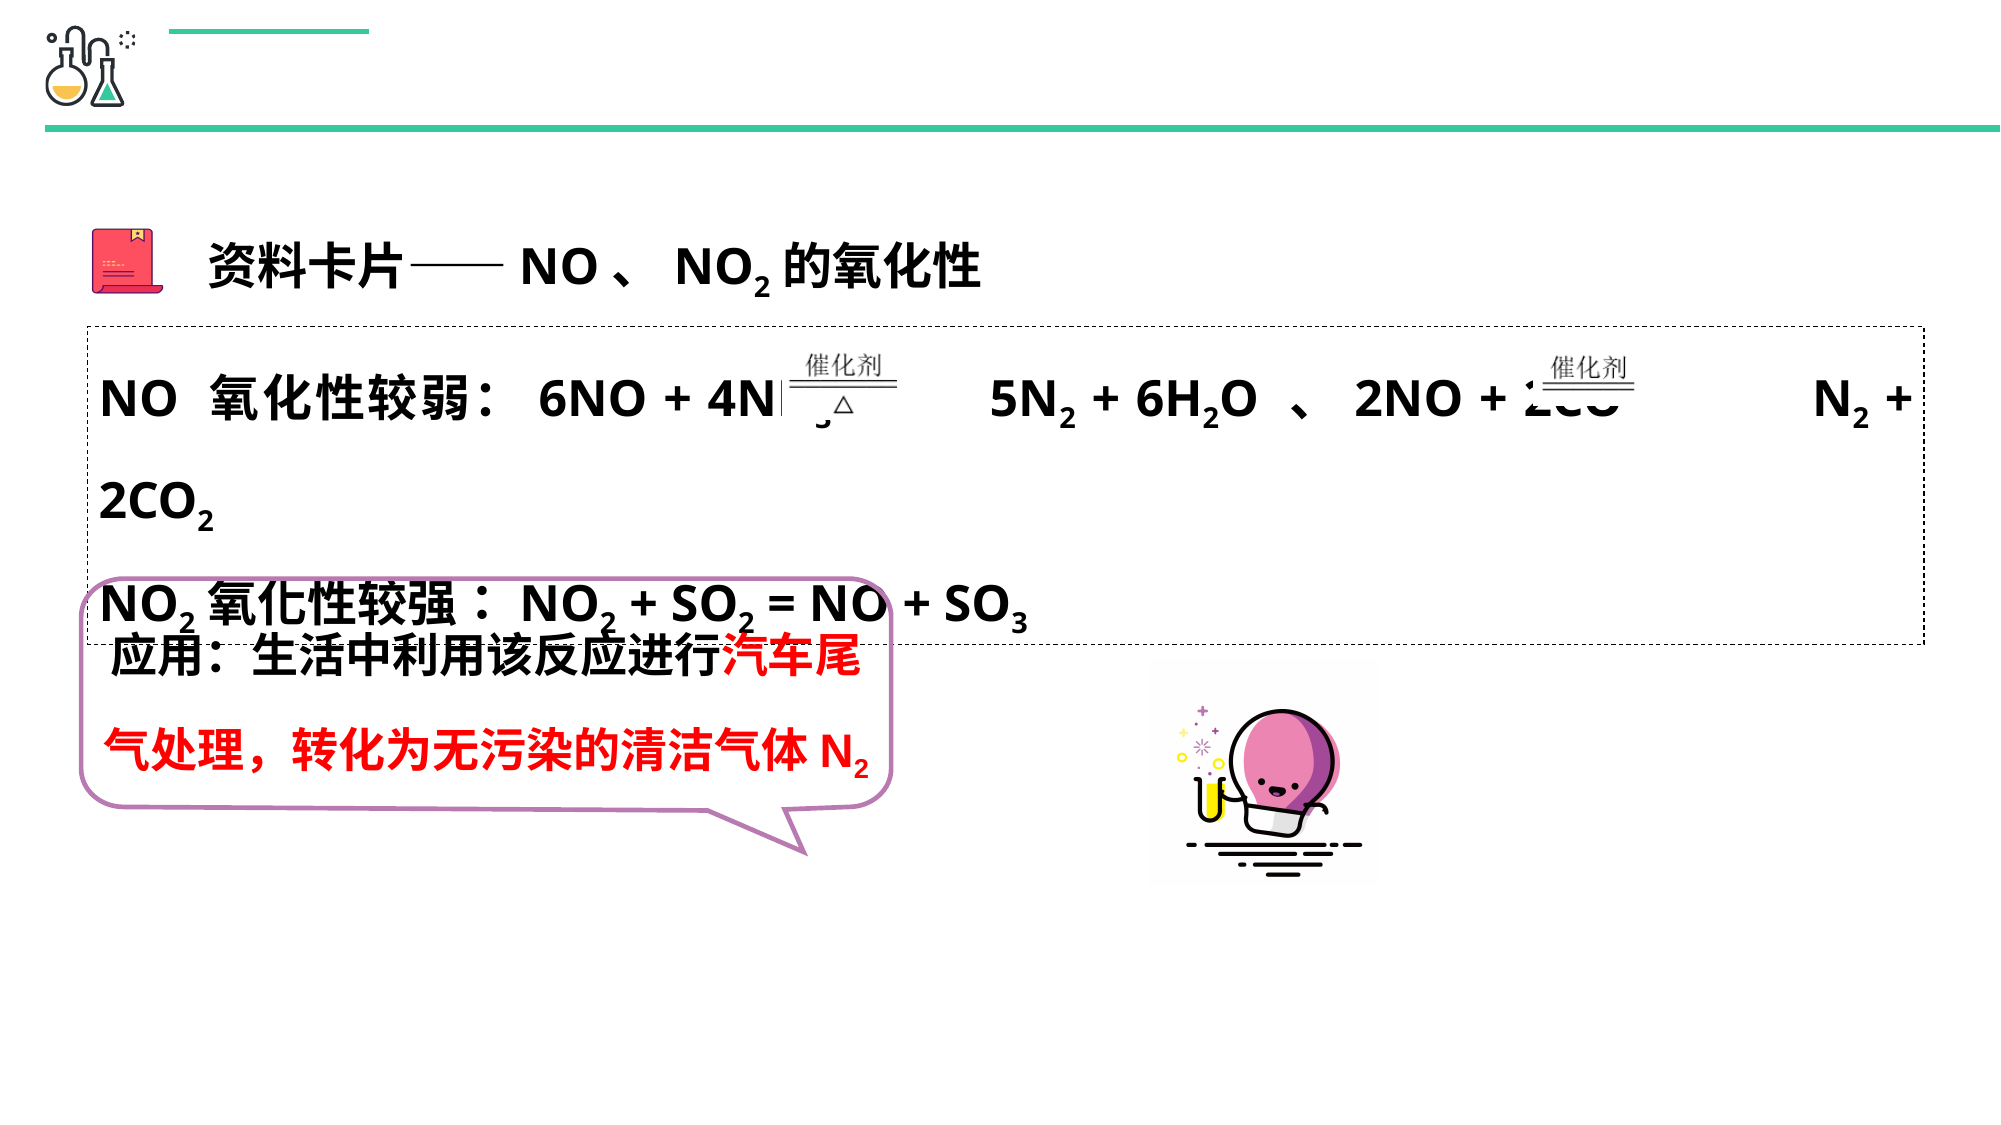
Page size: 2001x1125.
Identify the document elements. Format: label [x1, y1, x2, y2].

text_box [81, 224, 1925, 519]
picture [782, 349, 906, 420]
picture [1533, 349, 1644, 406]
picture [45, 31, 104, 106]
picture [116, 31, 136, 51]
text_box [81, 578, 1379, 886]
